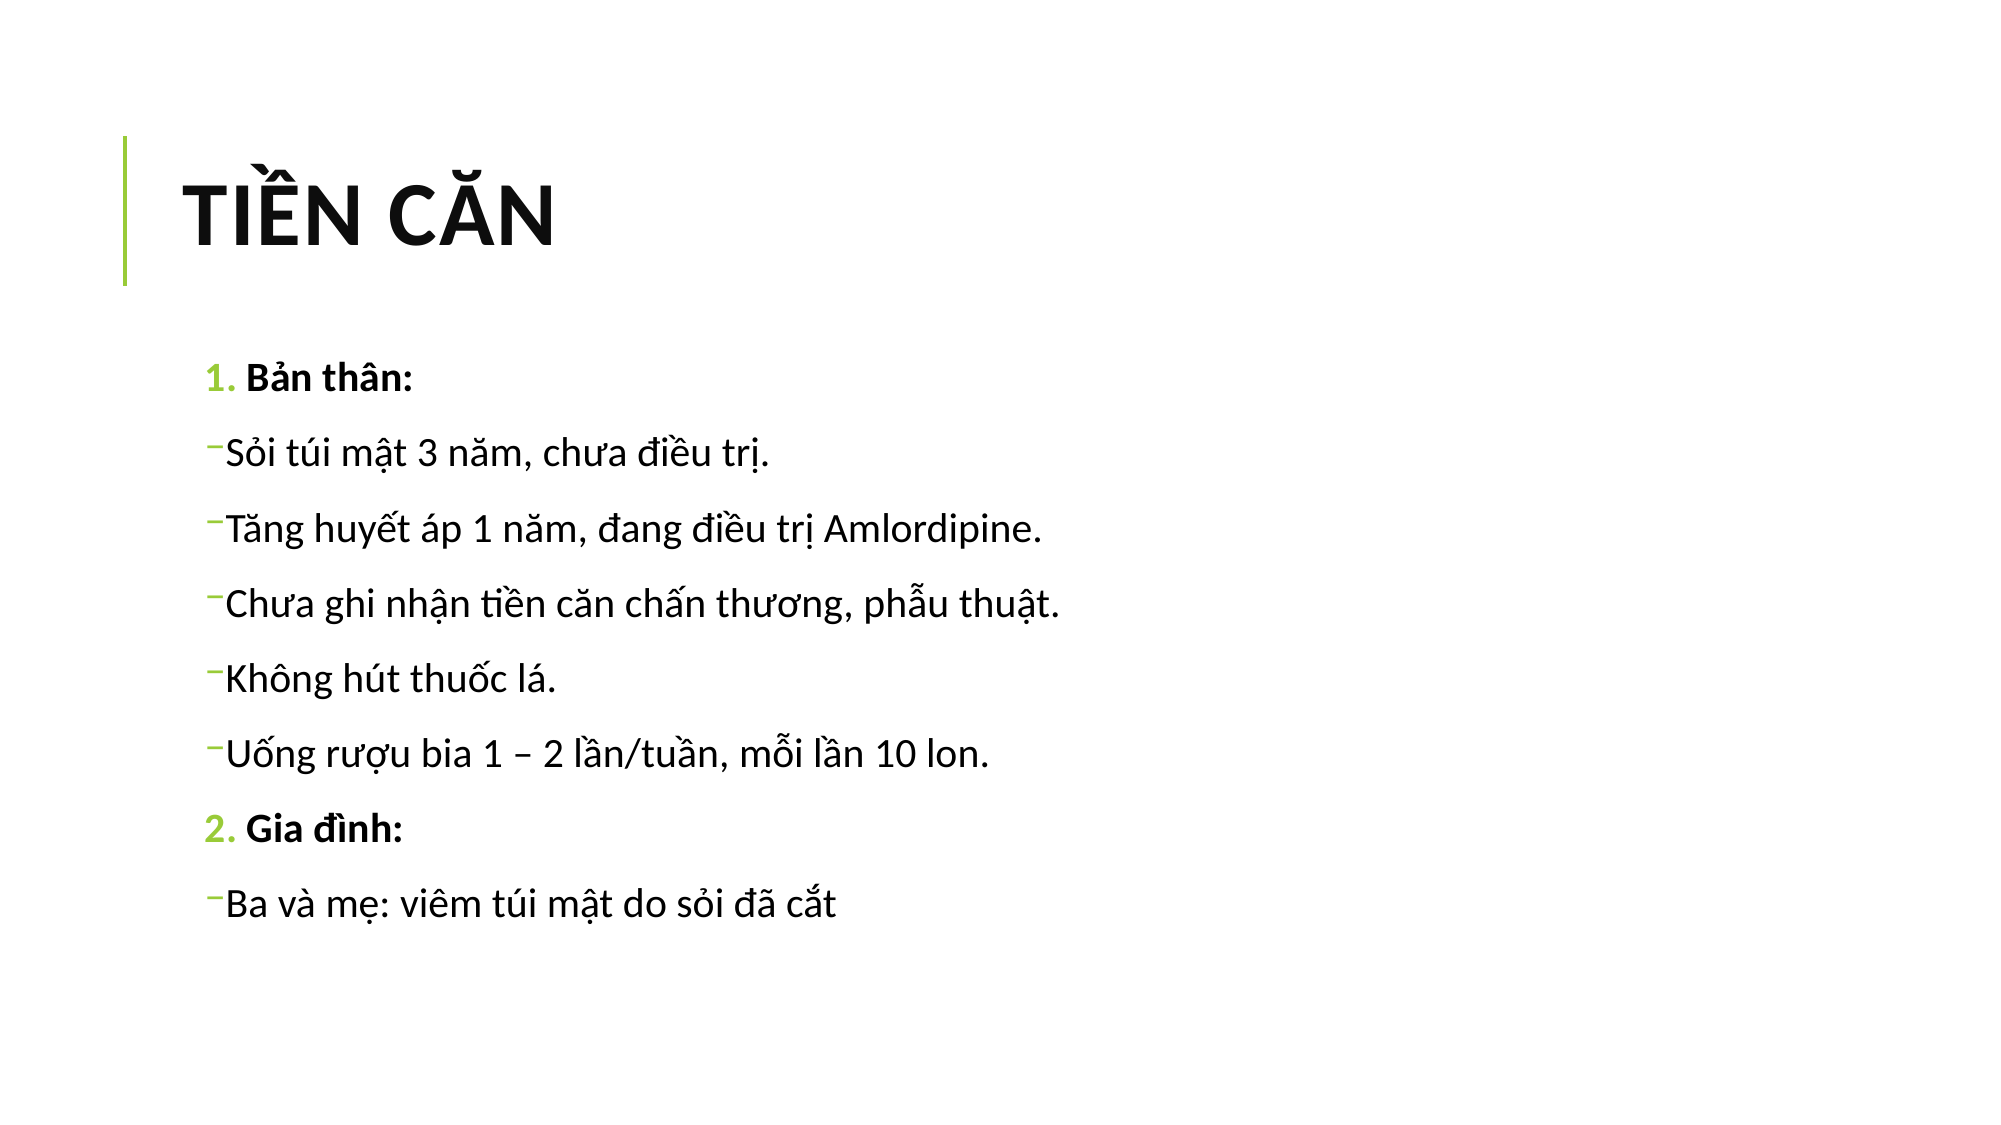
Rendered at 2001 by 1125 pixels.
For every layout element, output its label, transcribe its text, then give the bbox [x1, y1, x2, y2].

title TIỀN CĂN [168, 96, 1763, 317]
list Bản thân: Sỏi túi mật 3 năm, chưa điều trị. Tăng huyết áp 1 năm, đang điều trị Amlordipine. Chưa ghi nhận tiền căn chấn thương, phẫu thuật. Không hút thuốc lá. Uống rượu bia 1 – 2 lần/tuần, mỗi lần 10 lon. Gia đình: Ba và mẹ: viêm túi mật do sỏi đã cắt [168, 317, 1763, 1035]
